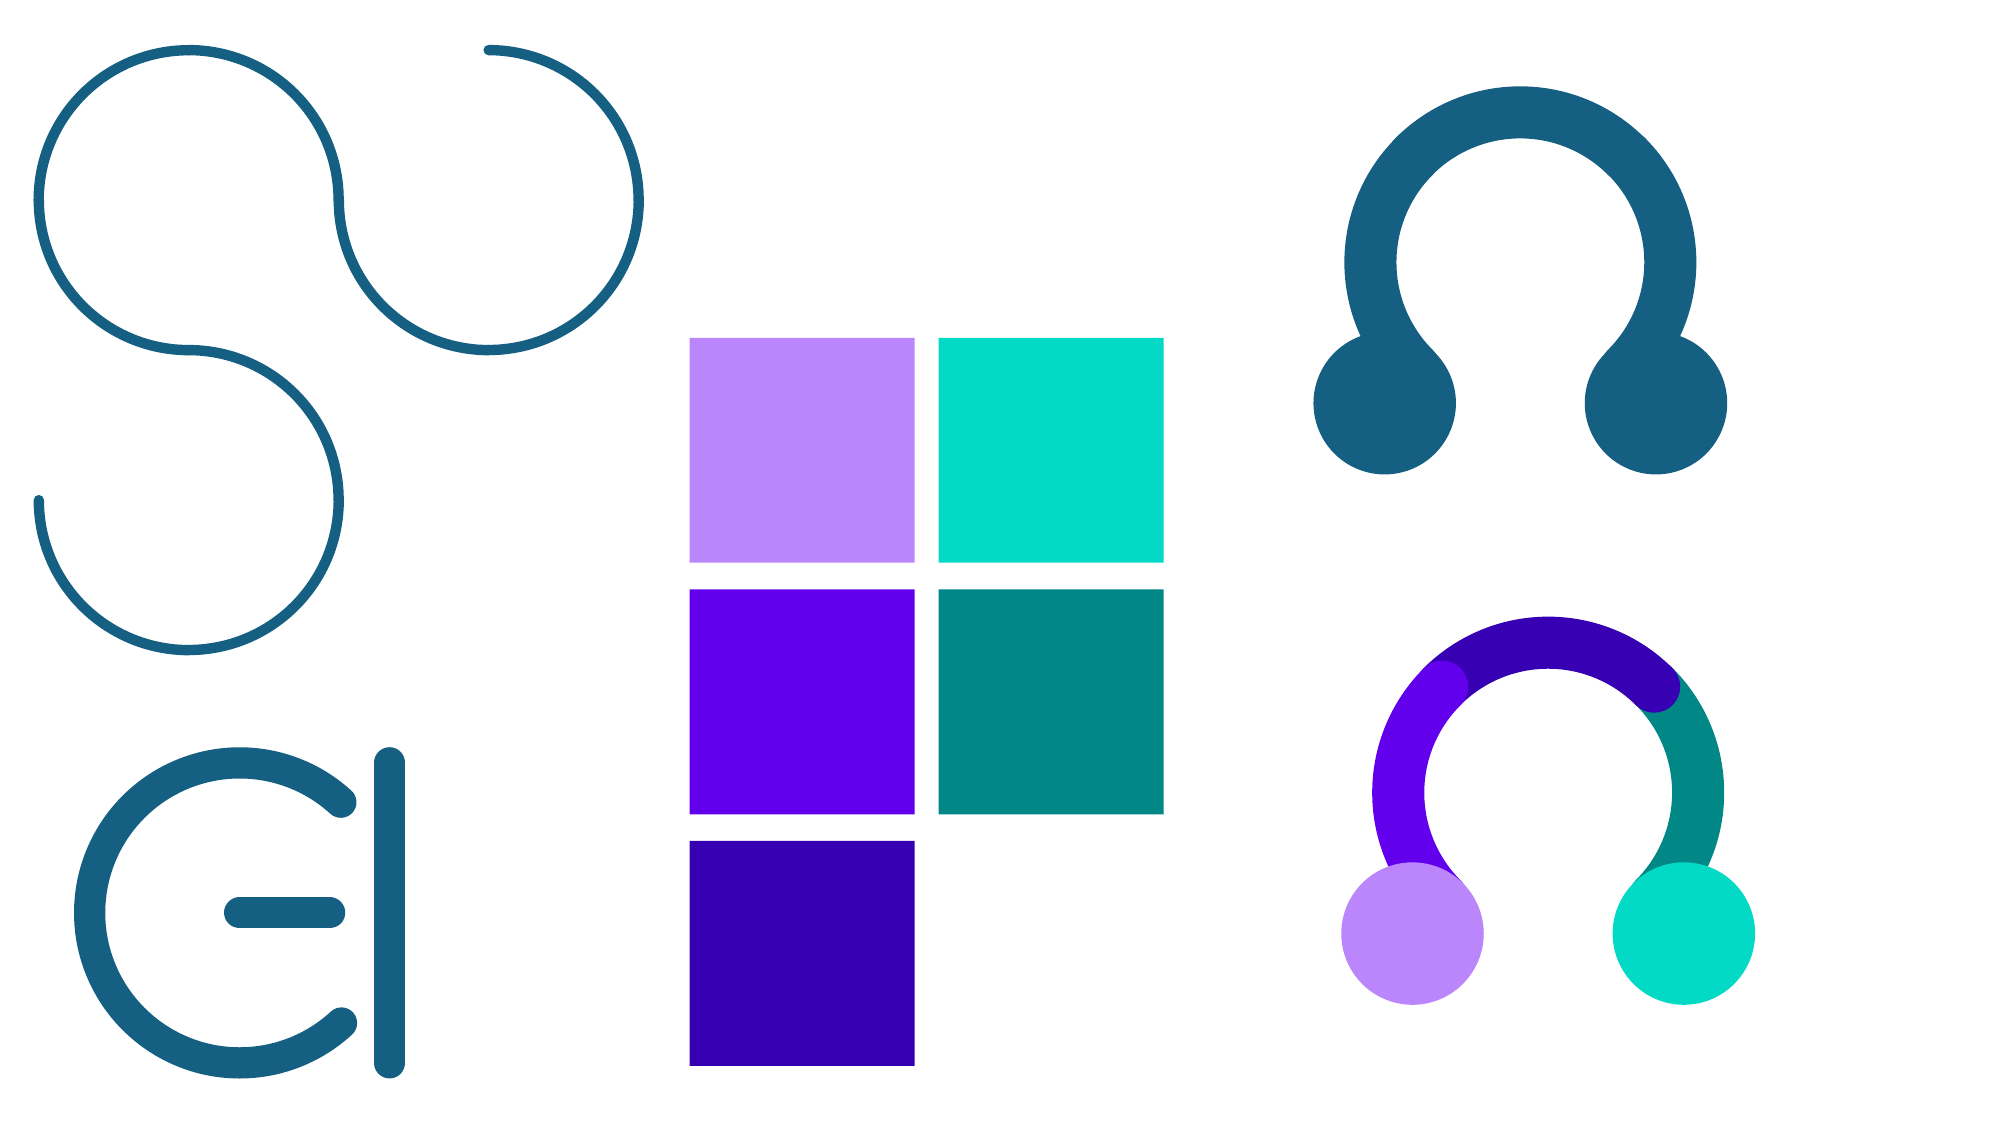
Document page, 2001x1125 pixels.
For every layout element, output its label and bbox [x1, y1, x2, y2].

text_box [1339, 862, 1485, 1007]
text_box [487, 201, 641, 352]
text_box [688, 839, 916, 1067]
text_box [1611, 862, 1757, 1007]
text_box [37, 198, 191, 352]
text_box [1311, 332, 1457, 477]
text_box [688, 336, 916, 564]
text_box [937, 588, 1165, 816]
text_box [1583, 331, 1729, 477]
text_box [188, 348, 341, 502]
text_box [688, 588, 916, 816]
text_box [187, 48, 341, 202]
text_box [37, 498, 188, 652]
text_box [487, 48, 641, 202]
text_box [937, 336, 1165, 564]
text_box [1369, 111, 1671, 413]
text_box [1397, 642, 1699, 944]
text_box [187, 501, 341, 652]
text_box [337, 200, 488, 352]
text_box [37, 48, 188, 200]
text_box [88, 761, 343, 1065]
